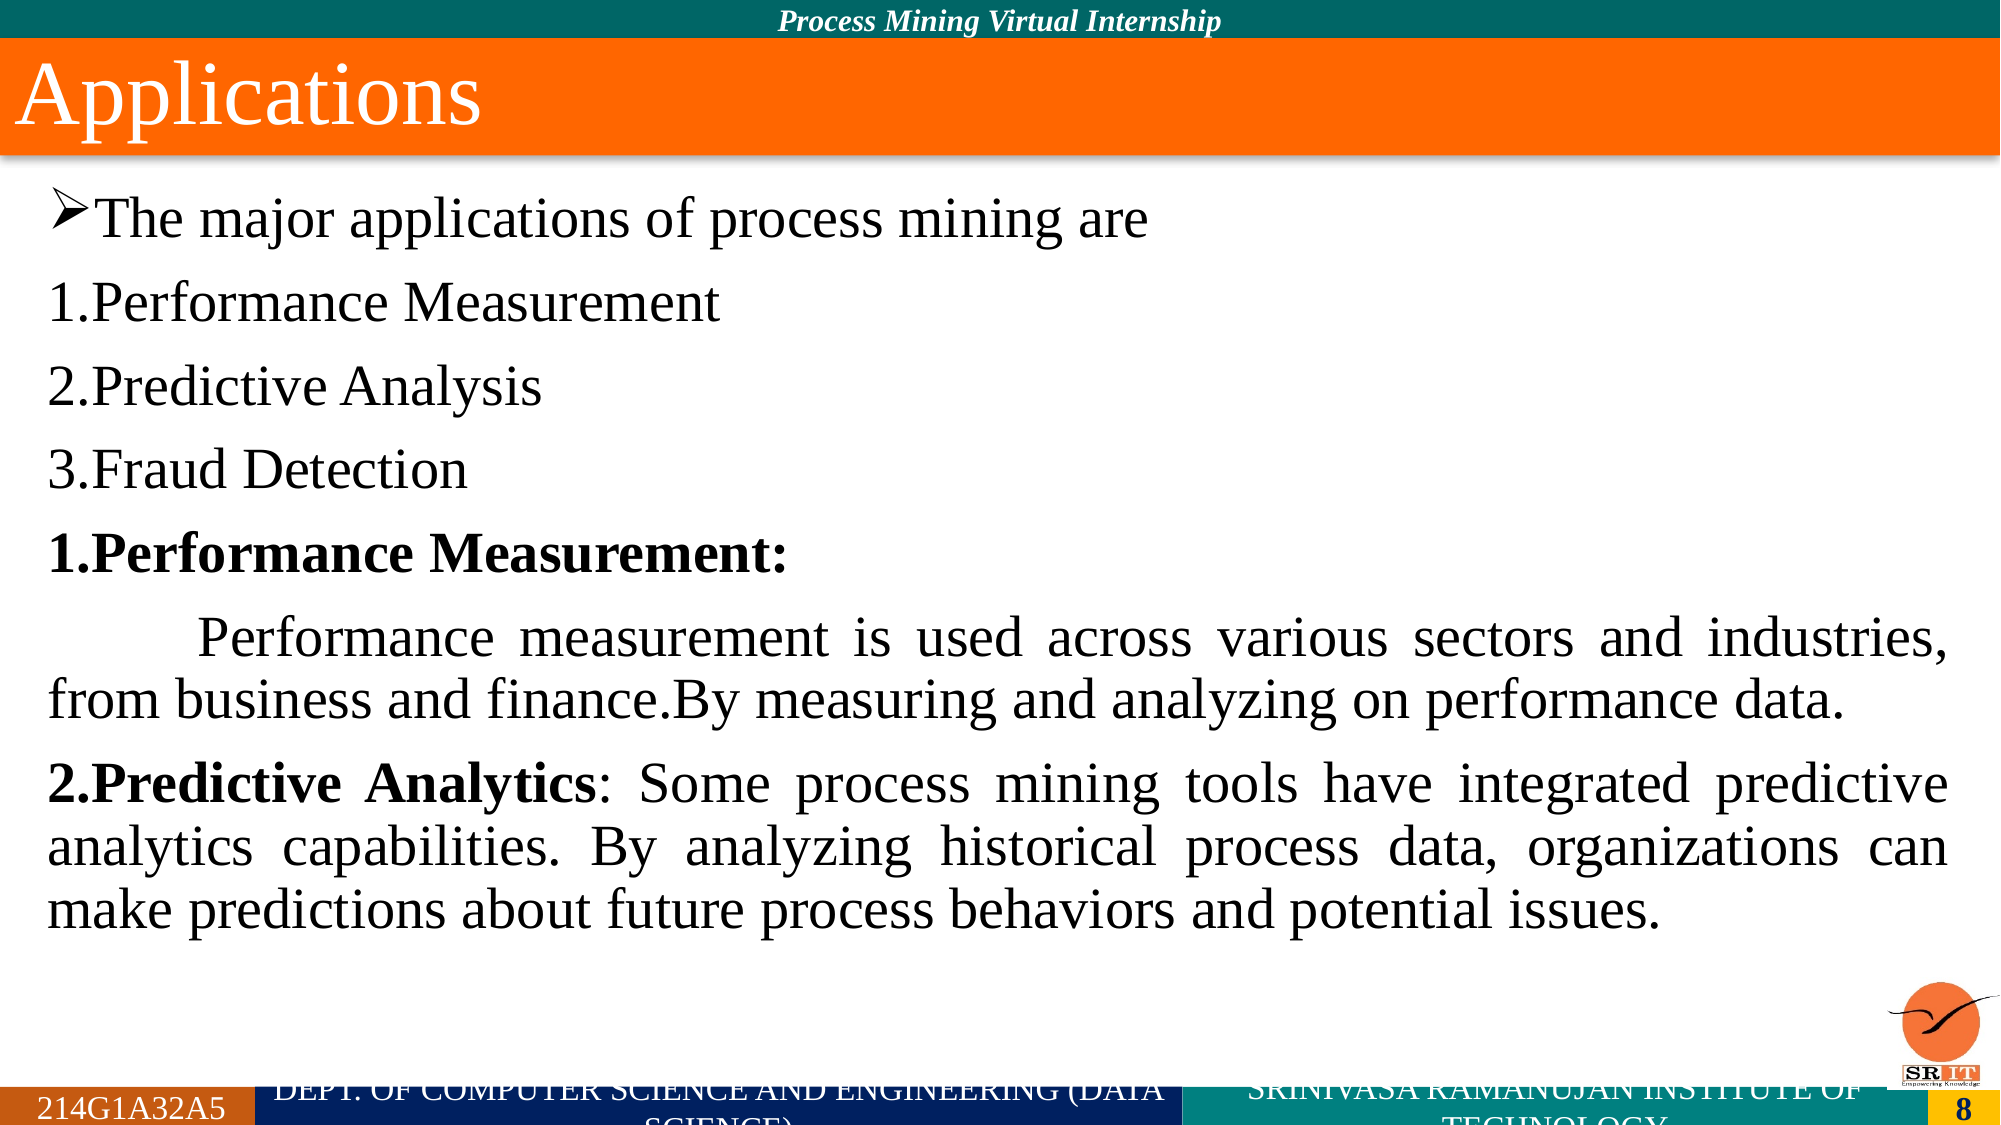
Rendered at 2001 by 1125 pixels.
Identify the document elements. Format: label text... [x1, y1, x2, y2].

list The major applications of process mining are 1.Performance Measurement 2.Predictive Analysis 3.Fraud Detection 1.Performance Measurement: Performance measurement is used across various sectors and industries, from business and finance.By measuring and analyzing on performance data. 2.Predictive Analytics: Some process mining tools have integrated predictive analytics capabilities. By analyzing historical process data, organizations can make predictions about future process behaviors and potential issues. [32, 179, 1965, 1065]
title Applications [0, 38, 2000, 156]
picture [1887, 977, 2000, 1090]
